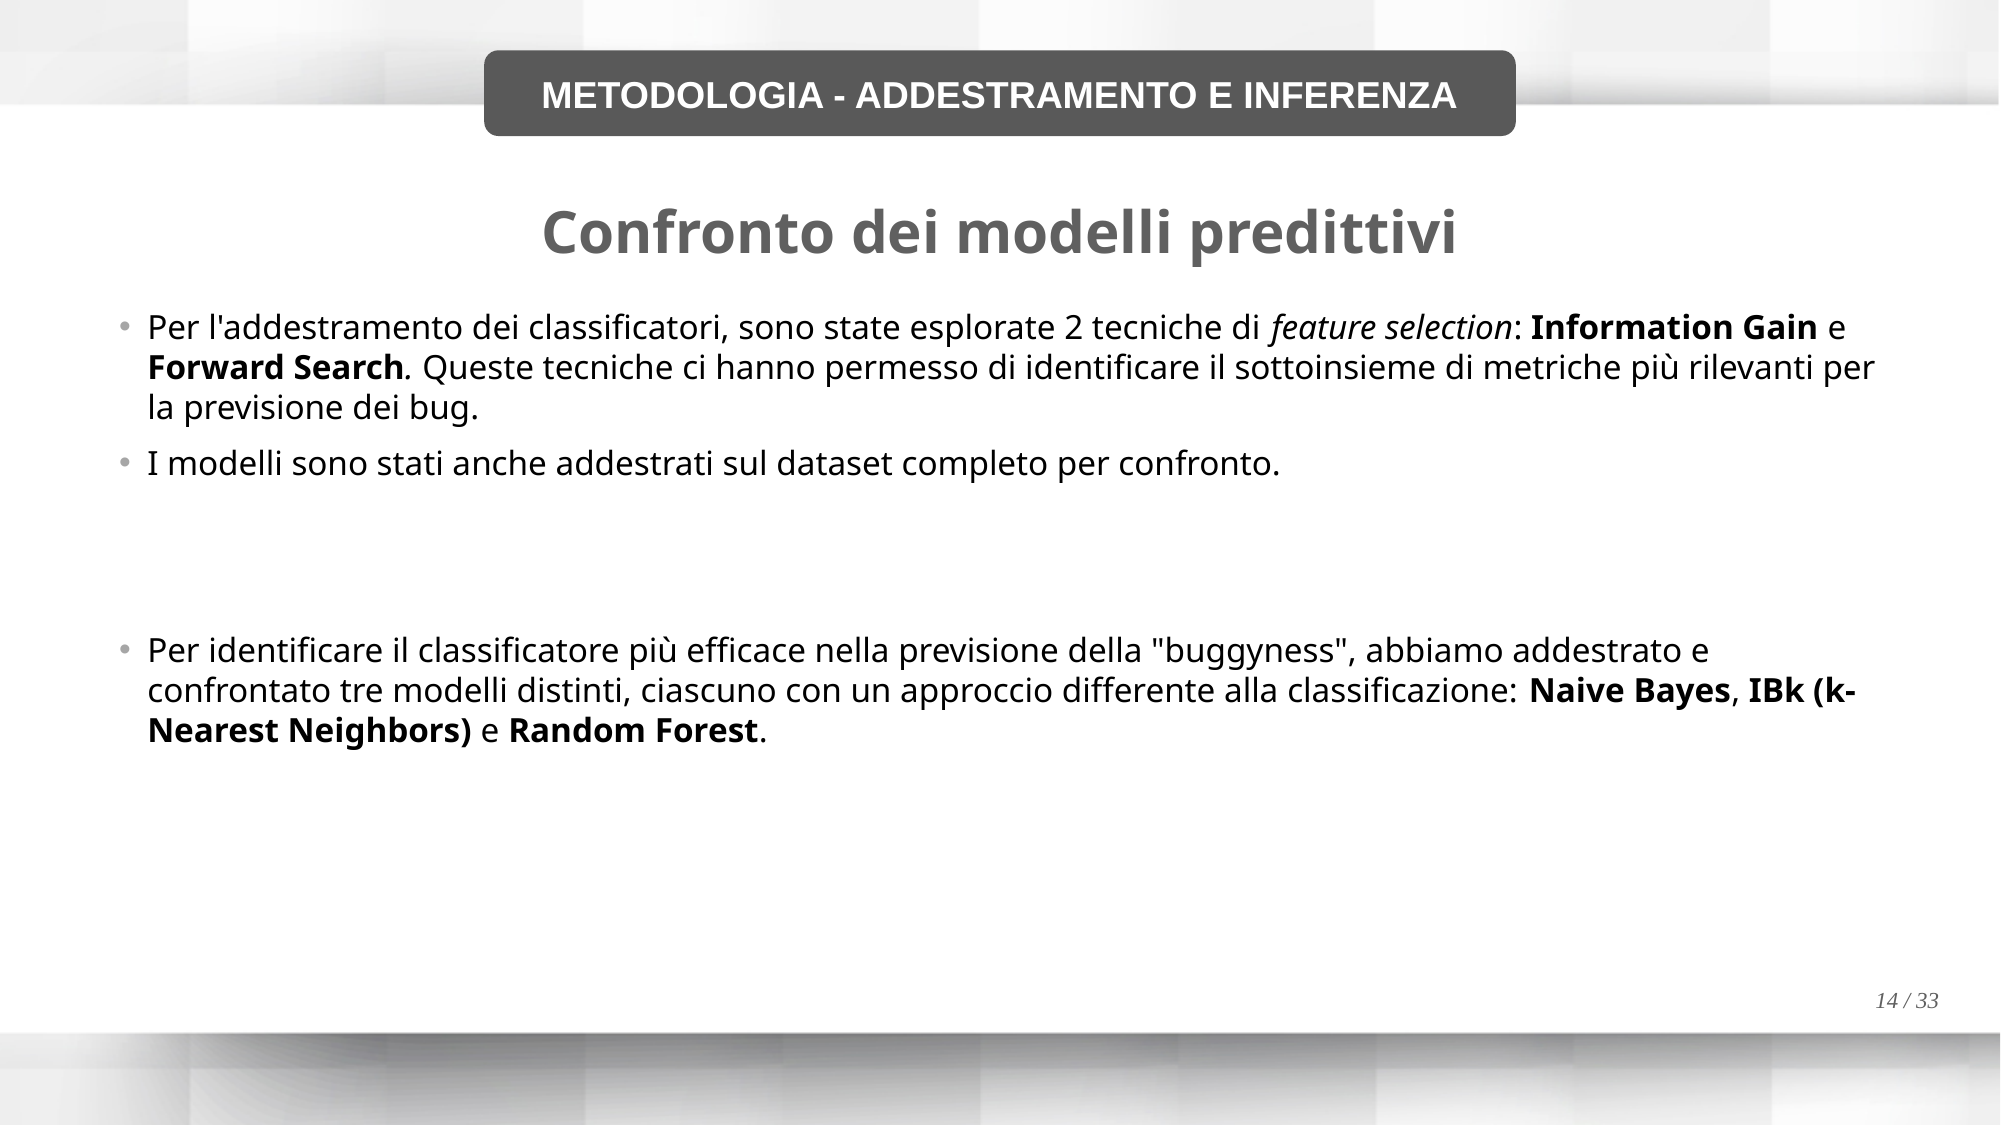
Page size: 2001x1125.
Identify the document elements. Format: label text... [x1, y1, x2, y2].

text_box 14 / 33 [1816, 978, 1955, 1023]
picture [0, 0, 2001, 1125]
text_box METODOLOGIA - ADDESTRAMENTO E INFERENZA [482, 48, 1518, 139]
text_box Per l'addestramento dei classificatori, sono state esplorate 2 tecniche di feature selection: Information Gain e Forward Search. Queste tecniche ci hanno permesso di identificare il sottoinsieme di metriche più rilevanti per la previsione dei bug. [104, 298, 1896, 434]
text_box Per identificare il classificatore più efficace nella previsione della "buggyness", abbiamo addestrato e confrontato tre modelli distinti, ciascuno con un approccio differente alla classificazione: Naive Bayes, IBk (k-Nearest Neighbors) e Random Forest. [104, 621, 1896, 757]
text_box I modelli sono stati anche addestrati sul dataset completo per confronto. [104, 435, 1896, 490]
text_box Confronto dei modelli predittivi [356, 187, 1644, 273]
